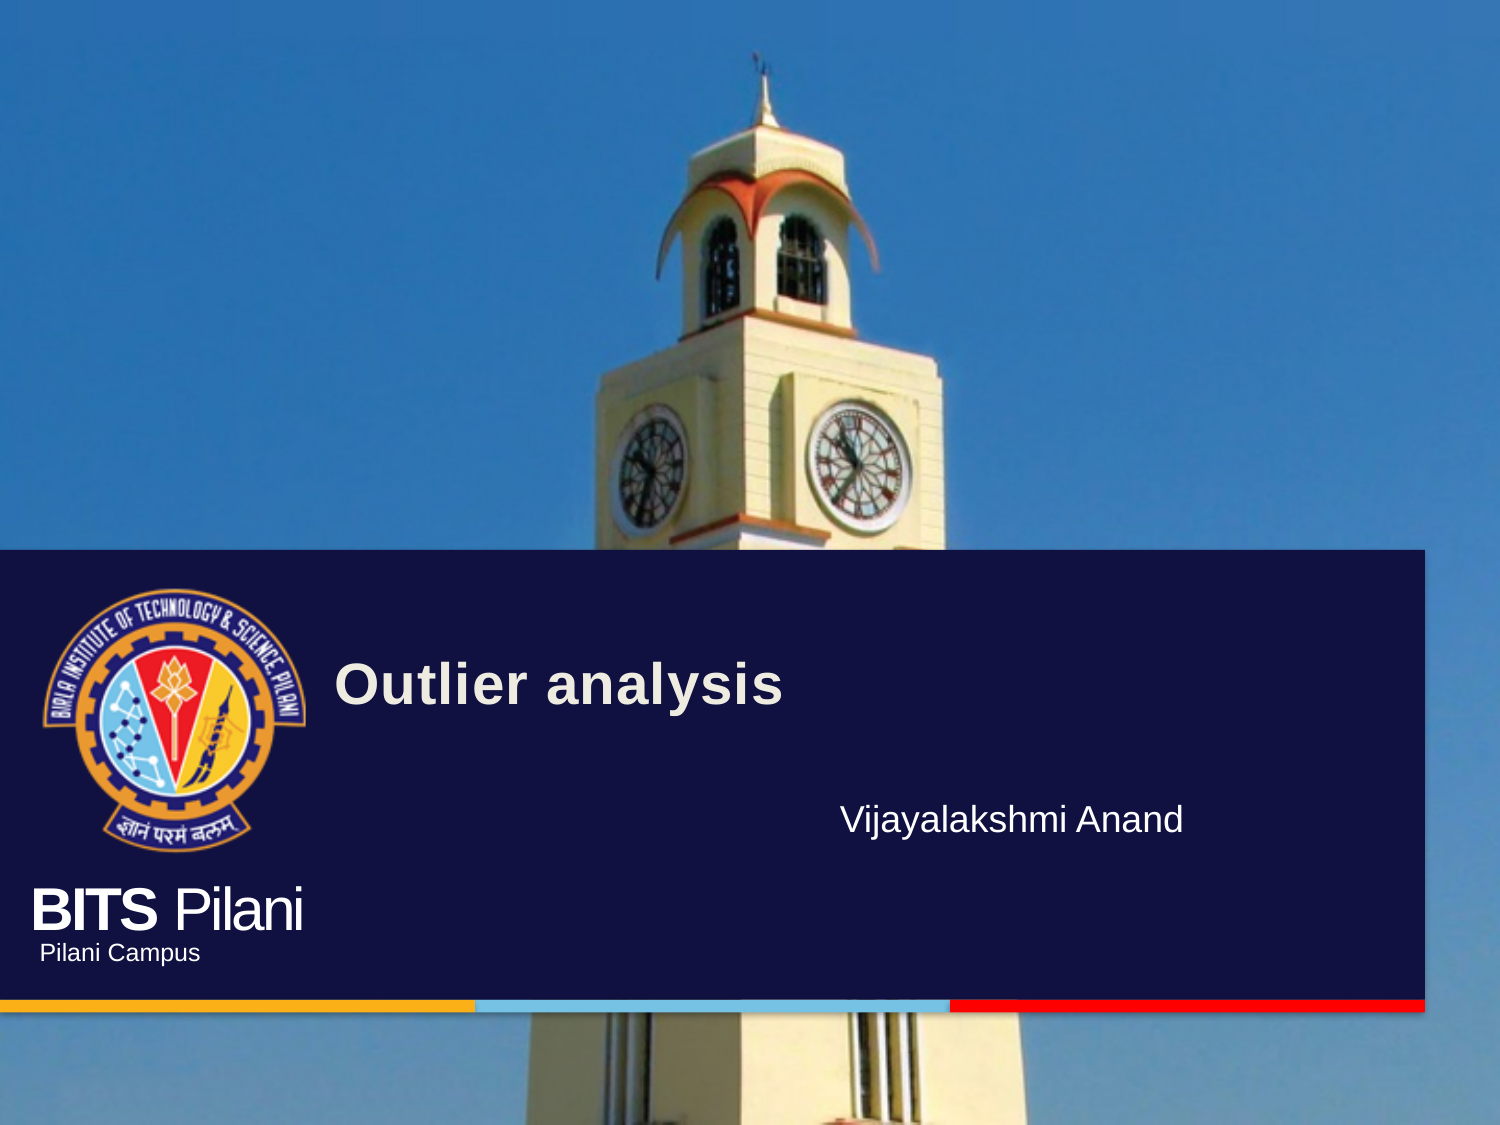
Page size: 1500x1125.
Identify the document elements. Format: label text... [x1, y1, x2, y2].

text_box Vijayalakshmi Anand [824, 787, 1300, 848]
text_box Outlier analysis [319, 638, 988, 724]
text_box [316, 574, 1415, 763]
picture [0, 0, 1500, 1125]
